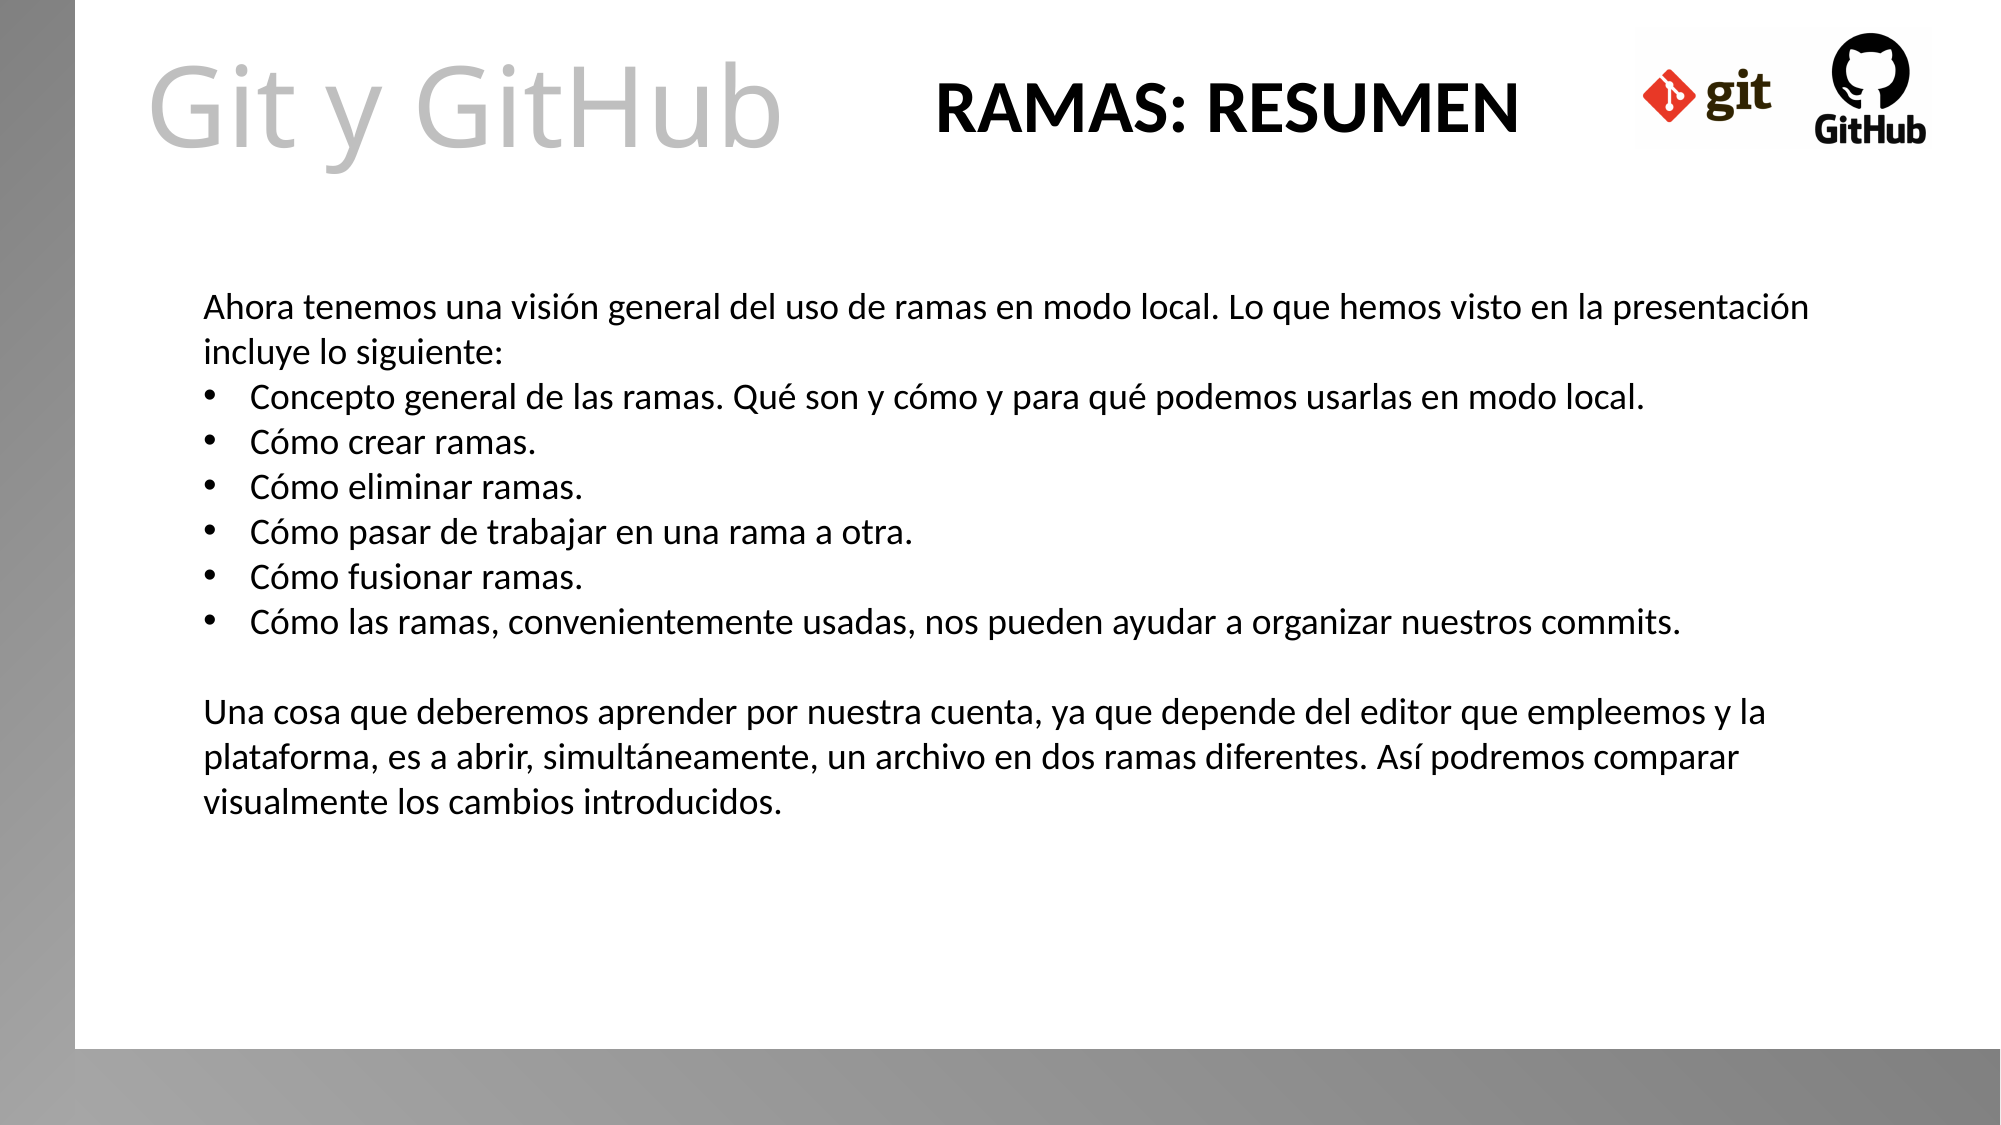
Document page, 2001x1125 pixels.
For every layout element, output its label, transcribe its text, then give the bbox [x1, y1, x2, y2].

text_box Ahora tenemos una visión general del uso de ramas en modo local. Lo que hemos visto en la presentación incluye lo siguiente: Concepto general de las ramas. Qué son y cómo y para qué podemos usarlas en modo local. Cómo crear ramas. Cómo eliminar ramas. Cómo pasar de trabajar en una rama a otra. Cómo fusionar ramas. Cómo las ramas, convenientemente usadas, nos pueden ayudar a organizar nuestros commits. Una cosa que deberemos aprender por nuestra cuenta, ya que depende del editor que empleemos y la plataforma, es a abrir, simultáneamente, un archivo en dos ramas diferentes. Así podremos comparar visualmente los cambios introducidos. [188, 274, 1835, 830]
picture [1635, 27, 1932, 150]
text_box RAMAS: RESUMEN [920, 50, 1536, 156]
text_box Git y GitHub [130, 27, 862, 178]
text_box [0, 0, 76, 1125]
text_box [74, 1049, 2000, 1125]
